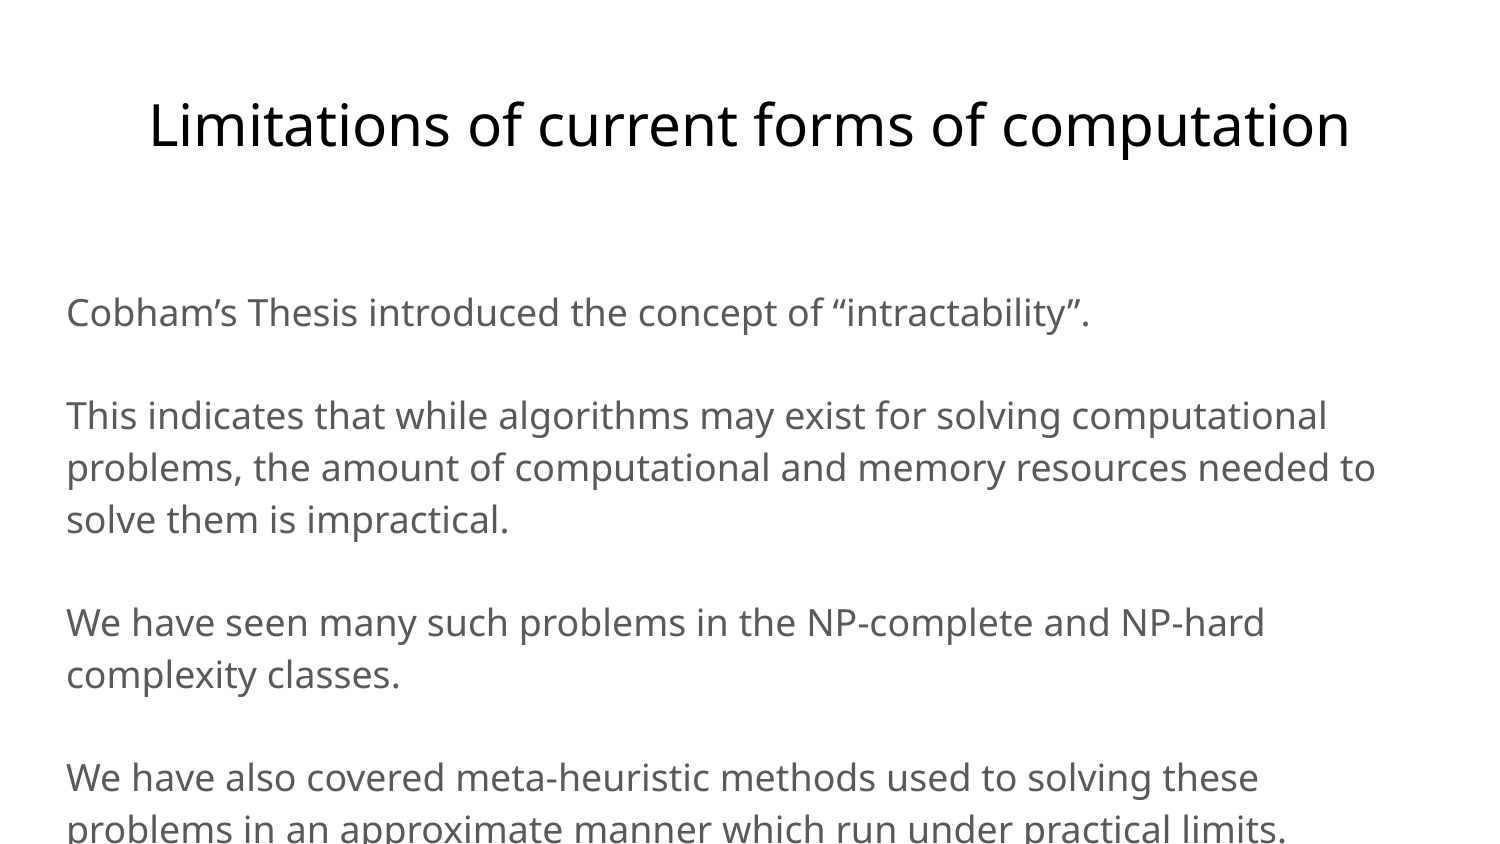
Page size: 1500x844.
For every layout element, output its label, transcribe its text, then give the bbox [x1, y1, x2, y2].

title Limitations of current forms of computation [51, 72, 1449, 167]
list Cobham’s Thesis introduced the concept of “intractability”. This indicates that while algorithms may exist for solving computational problems, the amount of computational and memory resources needed to solve them is impractical. We have seen many such problems in the NP-complete and NP-hard complexity classes. We have also covered meta-heuristic methods used to solving these problems in an approximate manner which run under practical limits. [51, 266, 1449, 750]
